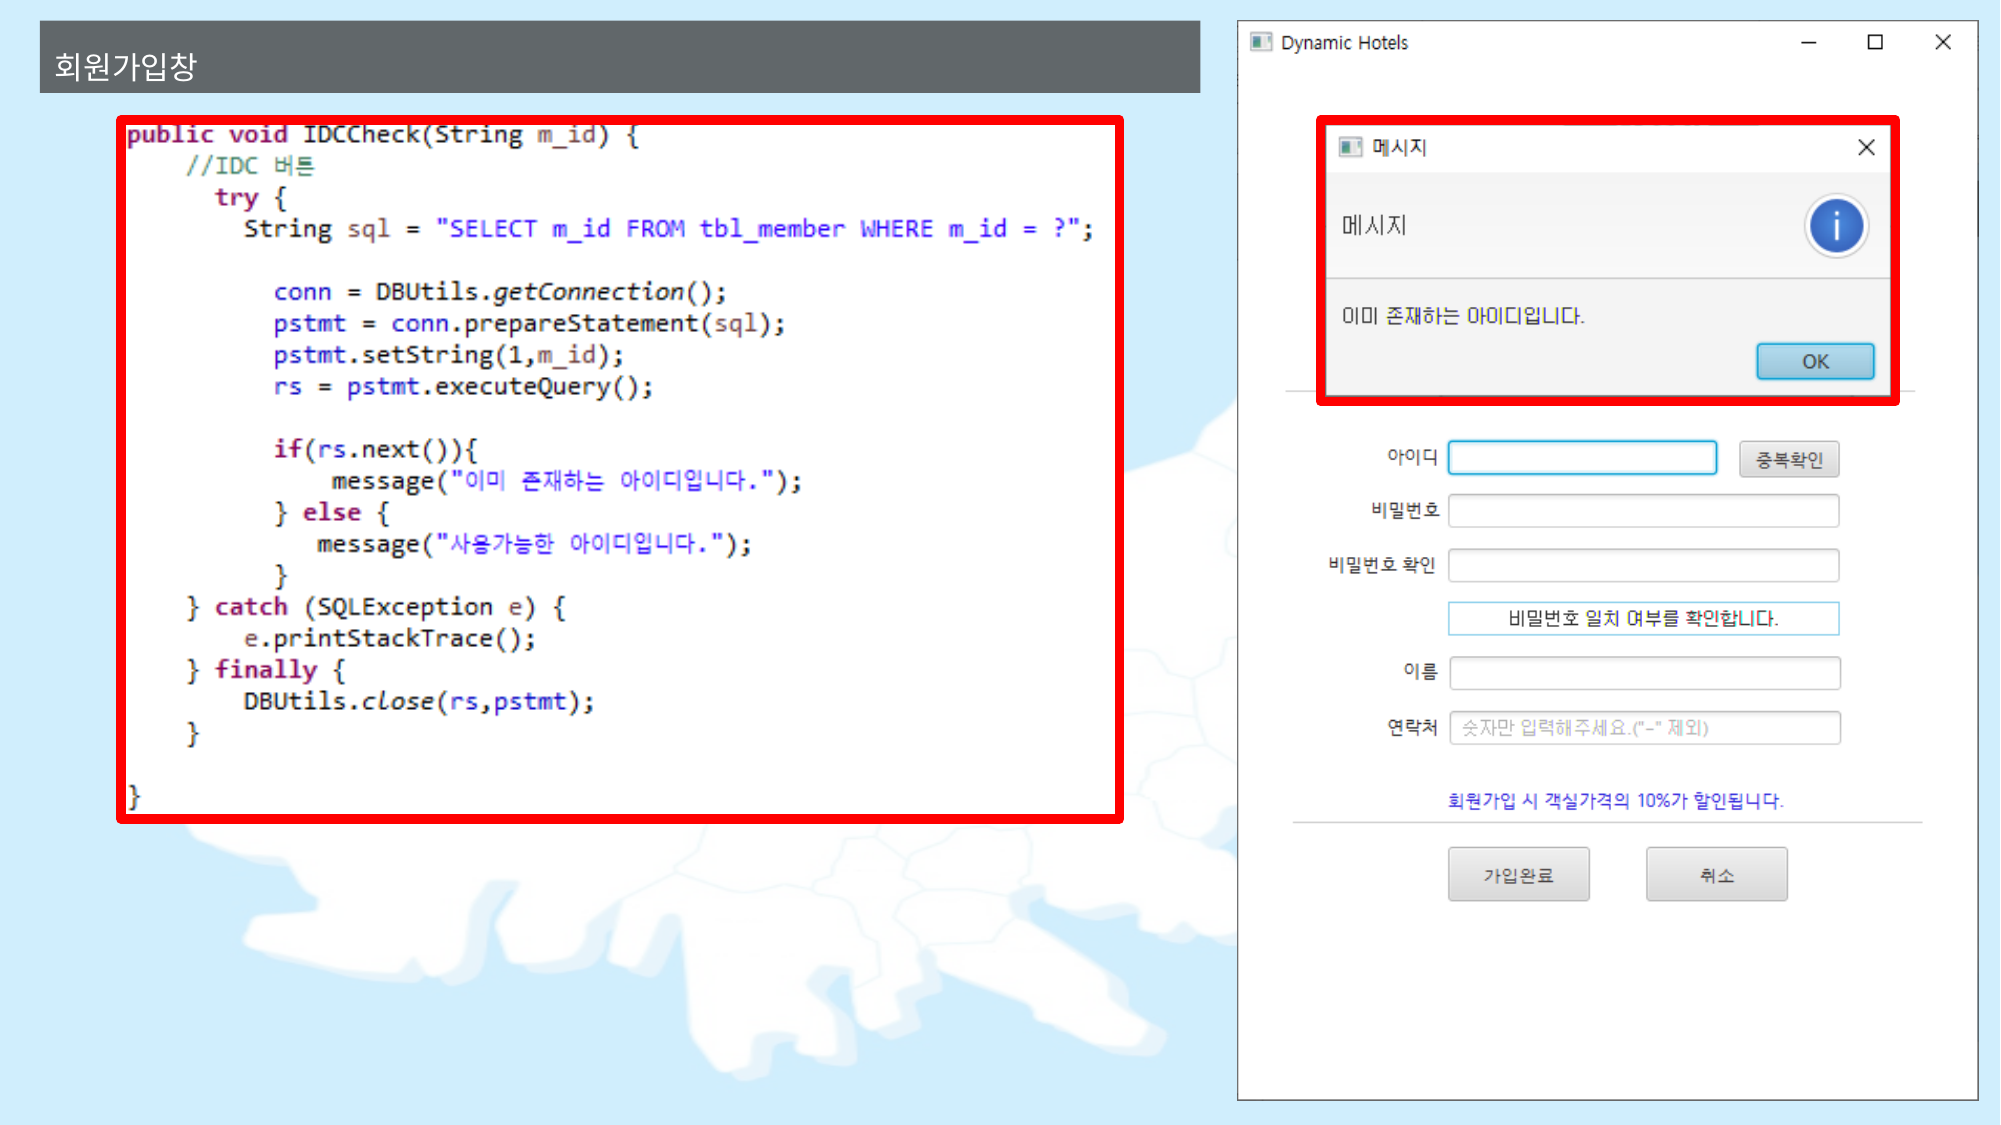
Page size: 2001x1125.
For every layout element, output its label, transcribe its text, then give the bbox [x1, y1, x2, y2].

picture [125, 124, 1115, 815]
text_box 회원가입창 [39, 20, 1201, 94]
picture [1237, 20, 1979, 1101]
